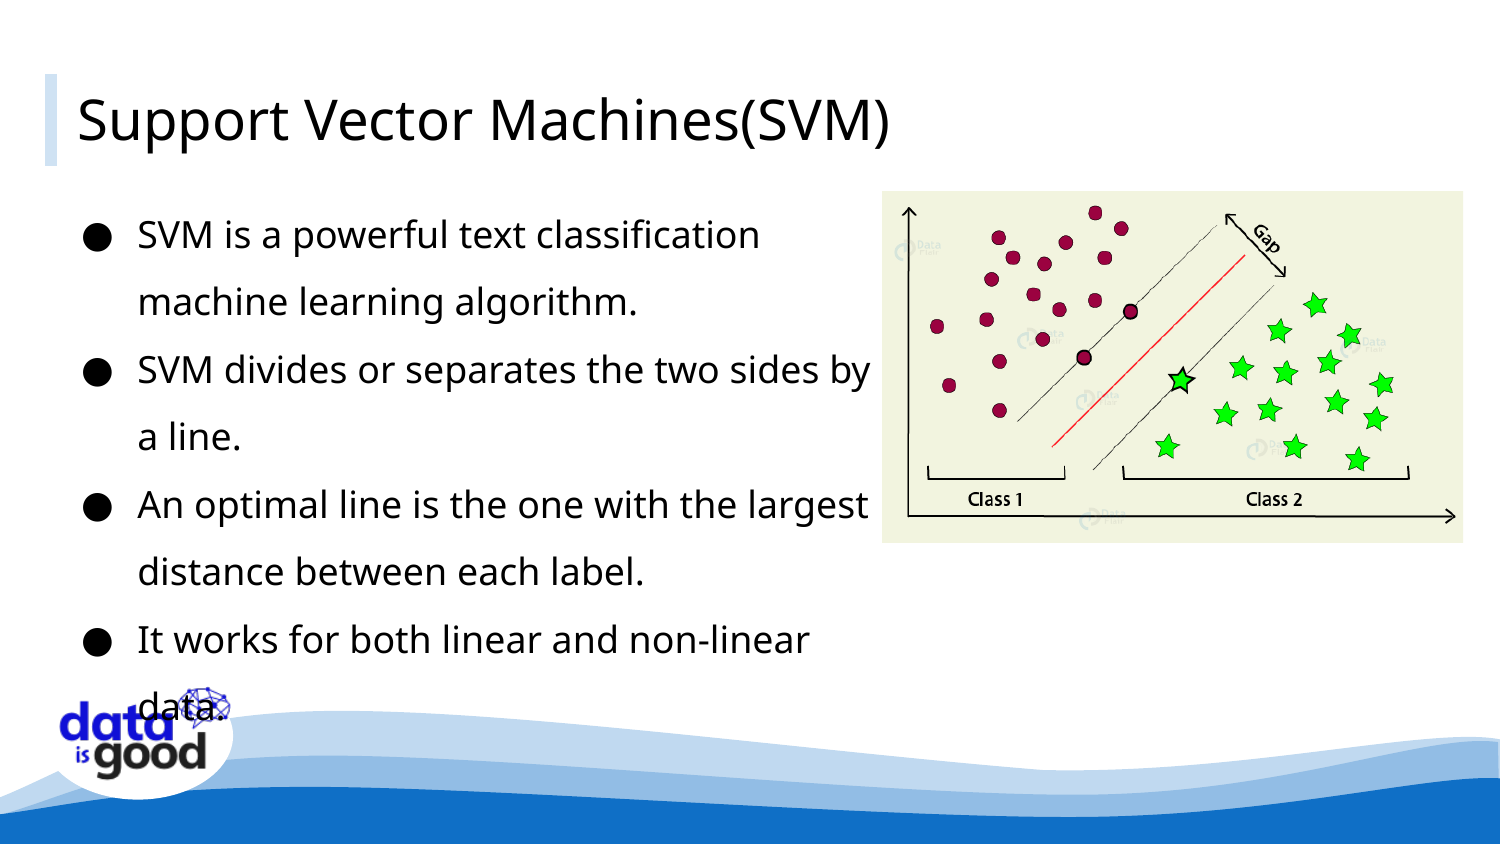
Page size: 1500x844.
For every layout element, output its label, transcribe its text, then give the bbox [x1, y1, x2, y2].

list SVM is a powerful text classification machine learning algorithm. SVM divides or separates the two sides by a line. An optimal line is the one with the largest distance between each label. It works for both linear and non-linear data. [51, 176, 905, 730]
title Support Vector Machines(SVM) [66, 72, 1449, 167]
picture [58, 730, 231, 804]
picture [881, 190, 1464, 543]
